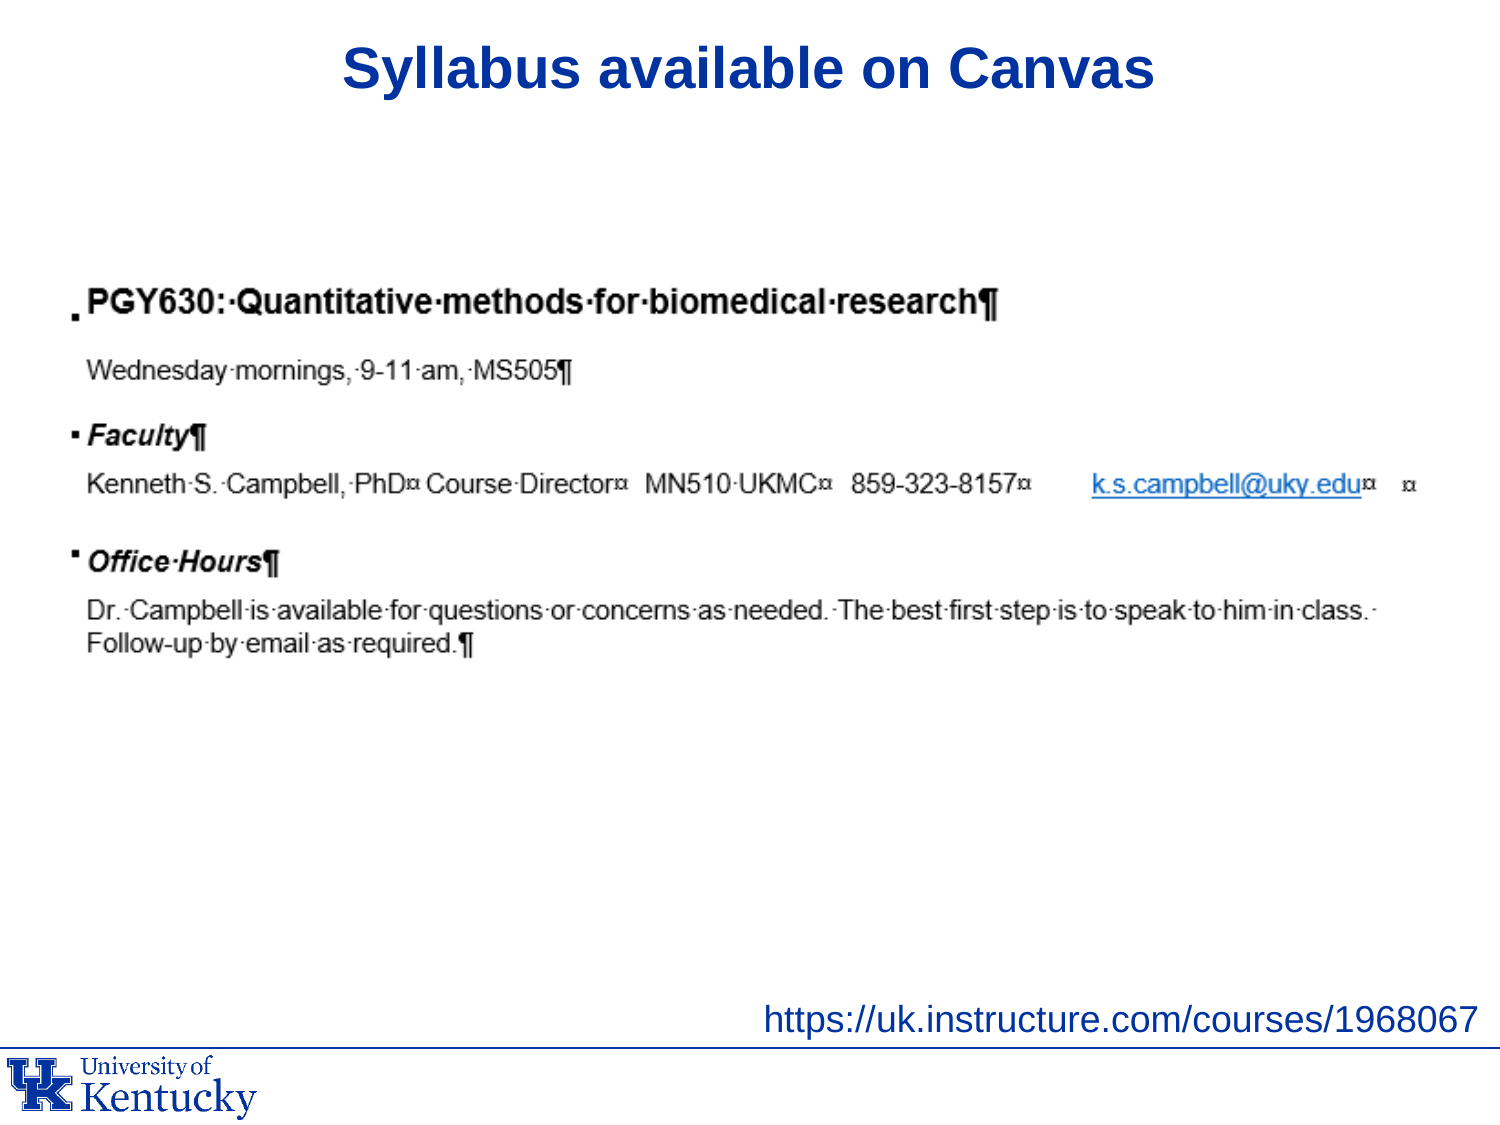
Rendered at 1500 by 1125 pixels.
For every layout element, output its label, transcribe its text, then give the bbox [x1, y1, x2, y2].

list https://uk.instructure.com/courses/1968067 [12, 987, 1495, 1038]
picture [53, 283, 1447, 684]
picture [7, 1055, 257, 1120]
title Syllabus available on Canvas [11, 24, 1488, 105]
